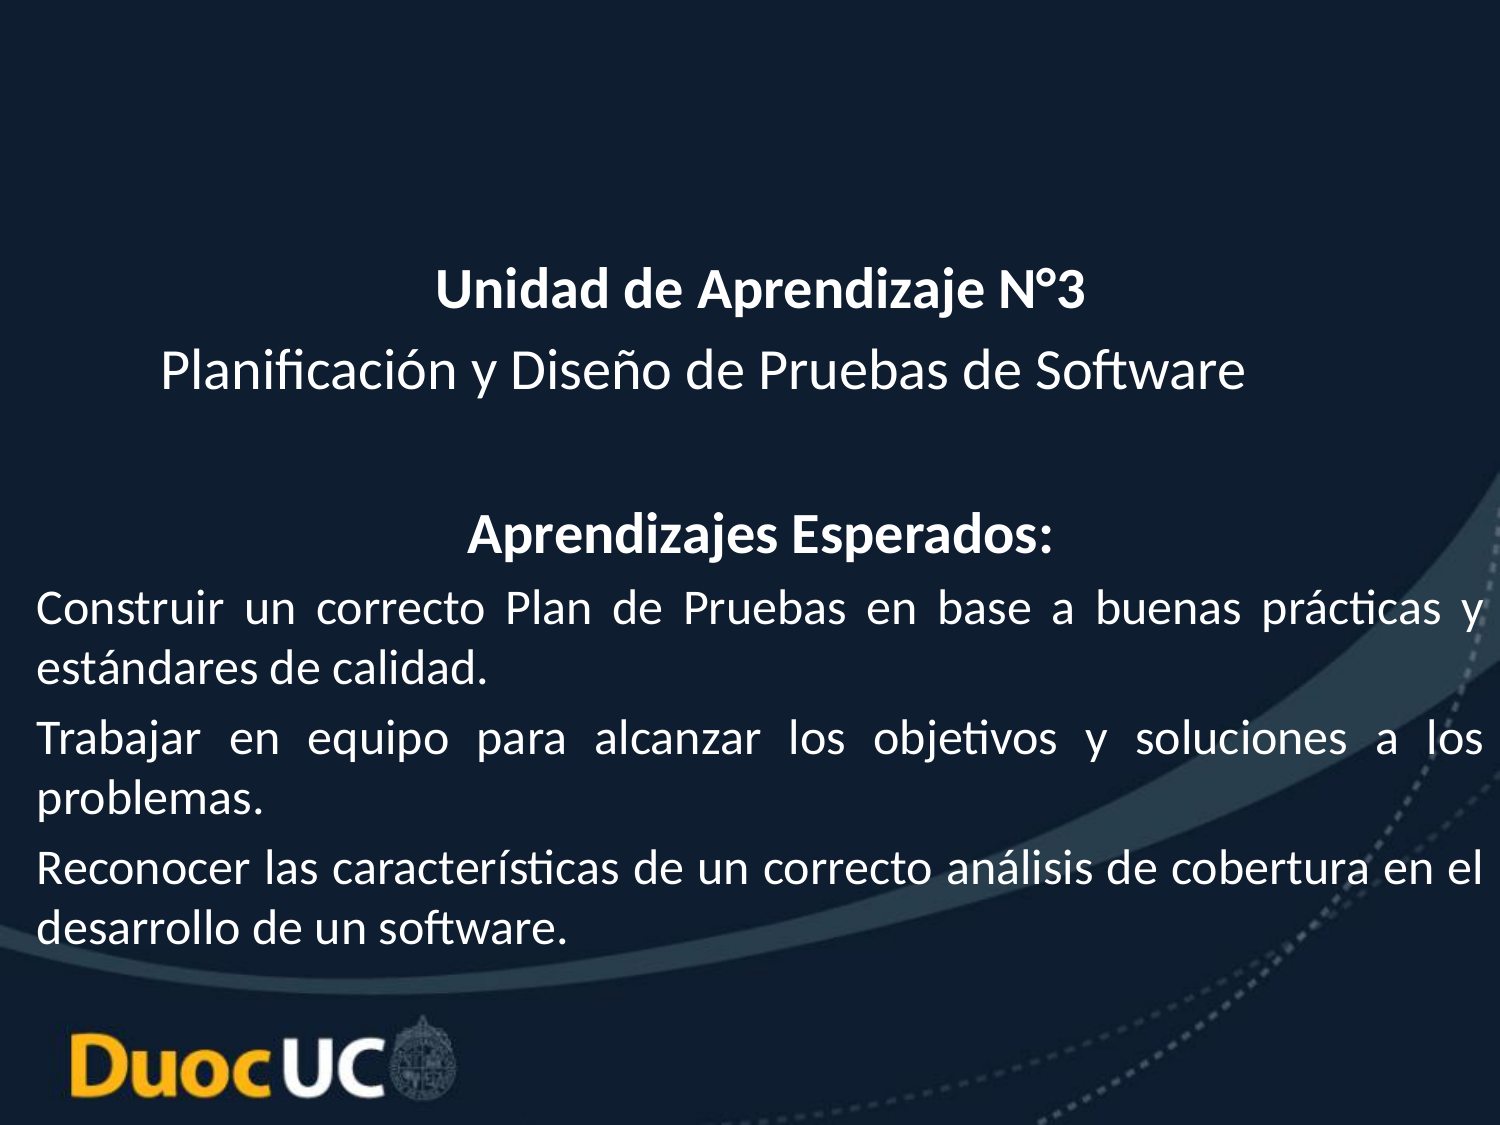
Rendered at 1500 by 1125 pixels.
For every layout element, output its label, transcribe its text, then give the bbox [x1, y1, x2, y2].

list Unidad de Aprendizaje N°3 Planificación y Diseño de Pruebas de Software Aprendizajes Esperados: Construir un correcto Plan de Pruebas en base a buenas prácticas y estándares de calidad. Trabajar en equipo para alcanzar los objetivos y soluciones a los problemas. Reconocer las características de un correcto análisis de cobertura en el desarrollo de un software. [21, 160, 1500, 963]
picture [0, 0, 1500, 1125]
